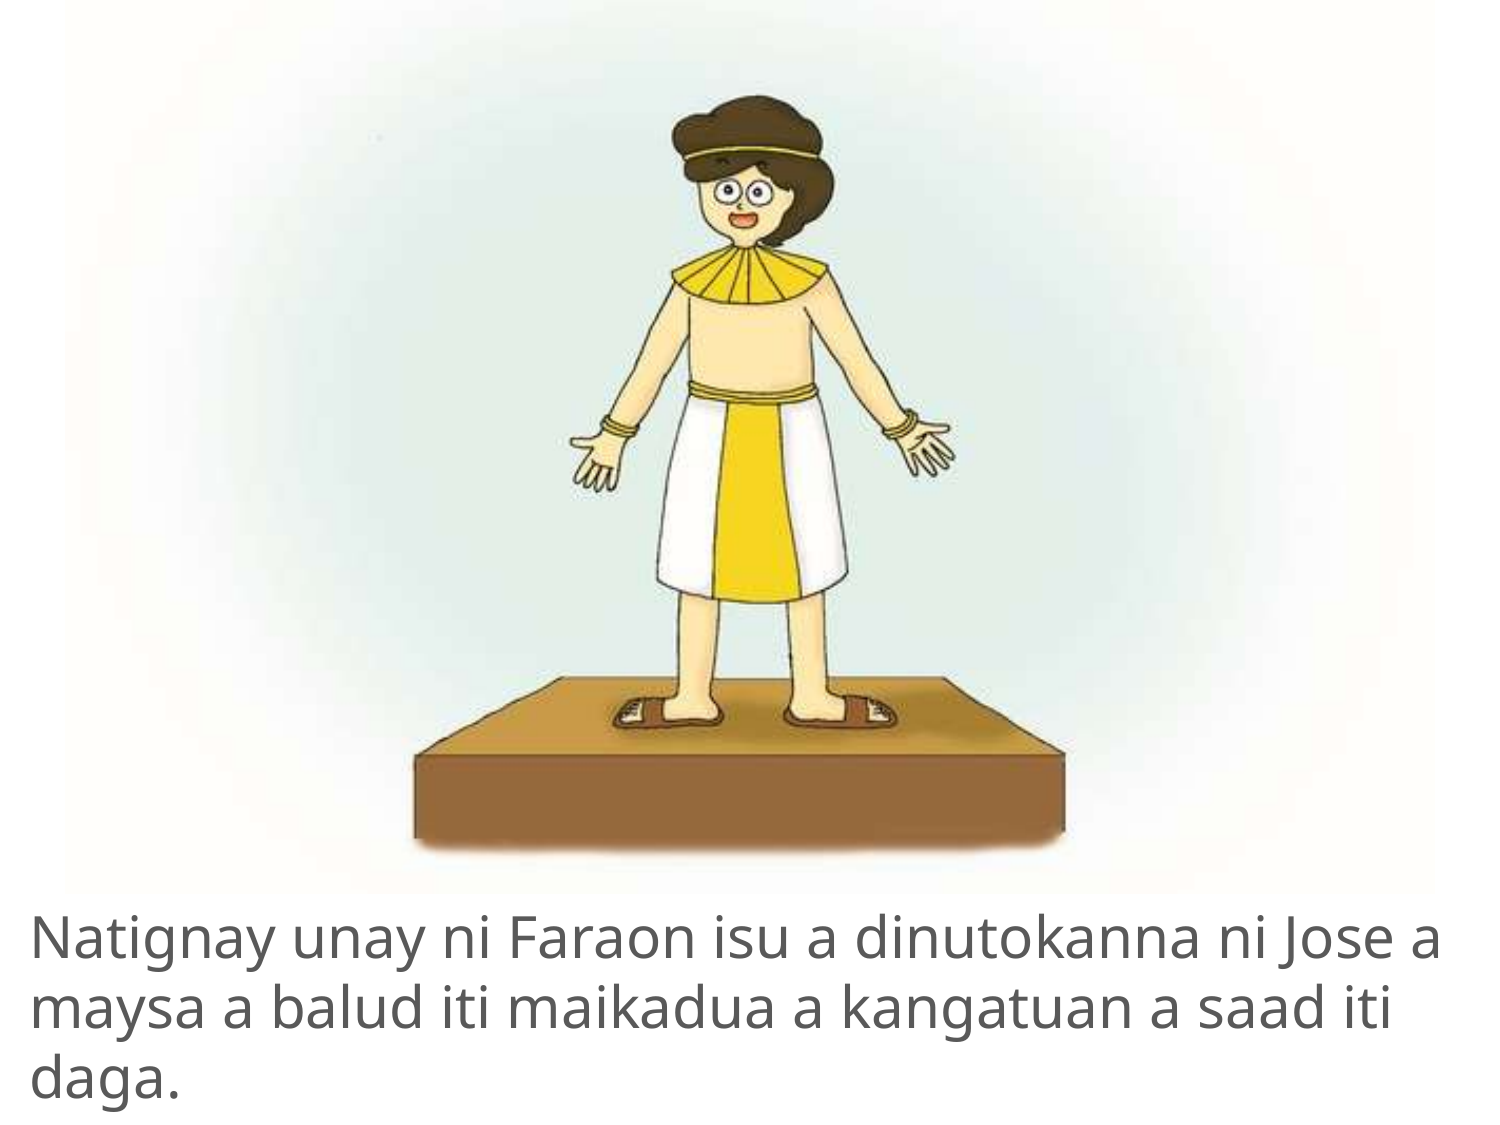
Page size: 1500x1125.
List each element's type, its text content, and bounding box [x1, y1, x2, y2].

text_box Natignay unay ni Faraon isu a dinutokanna ni Jose a maysa a balud iti maikadua a kangatuan a saad iti daga. [14, 893, 1500, 1118]
picture [64, 0, 1436, 894]
